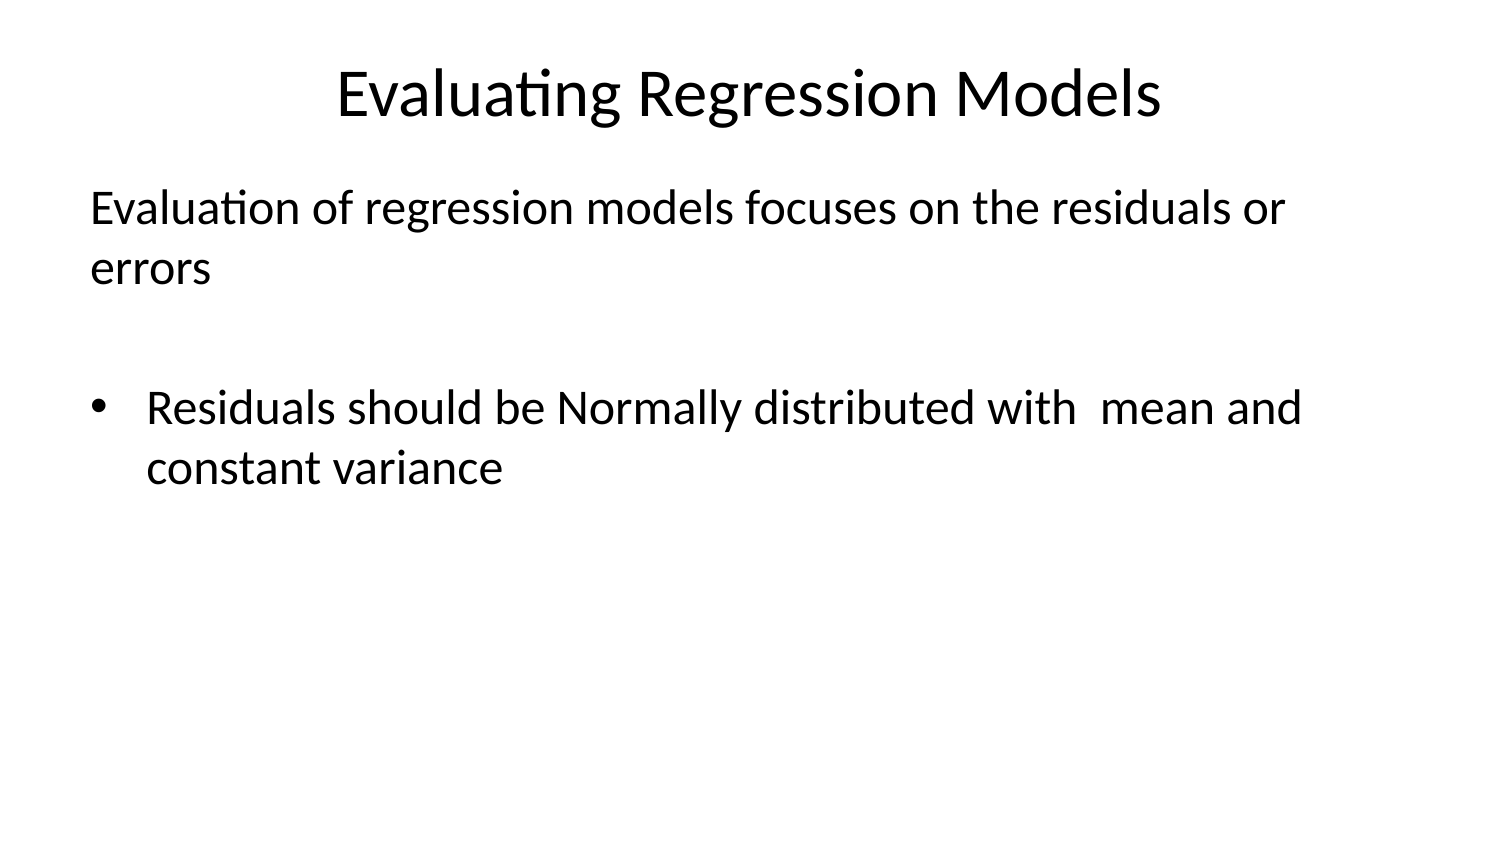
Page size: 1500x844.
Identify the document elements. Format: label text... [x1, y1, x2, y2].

title Evaluating Regression Models [75, 33, 1425, 144]
